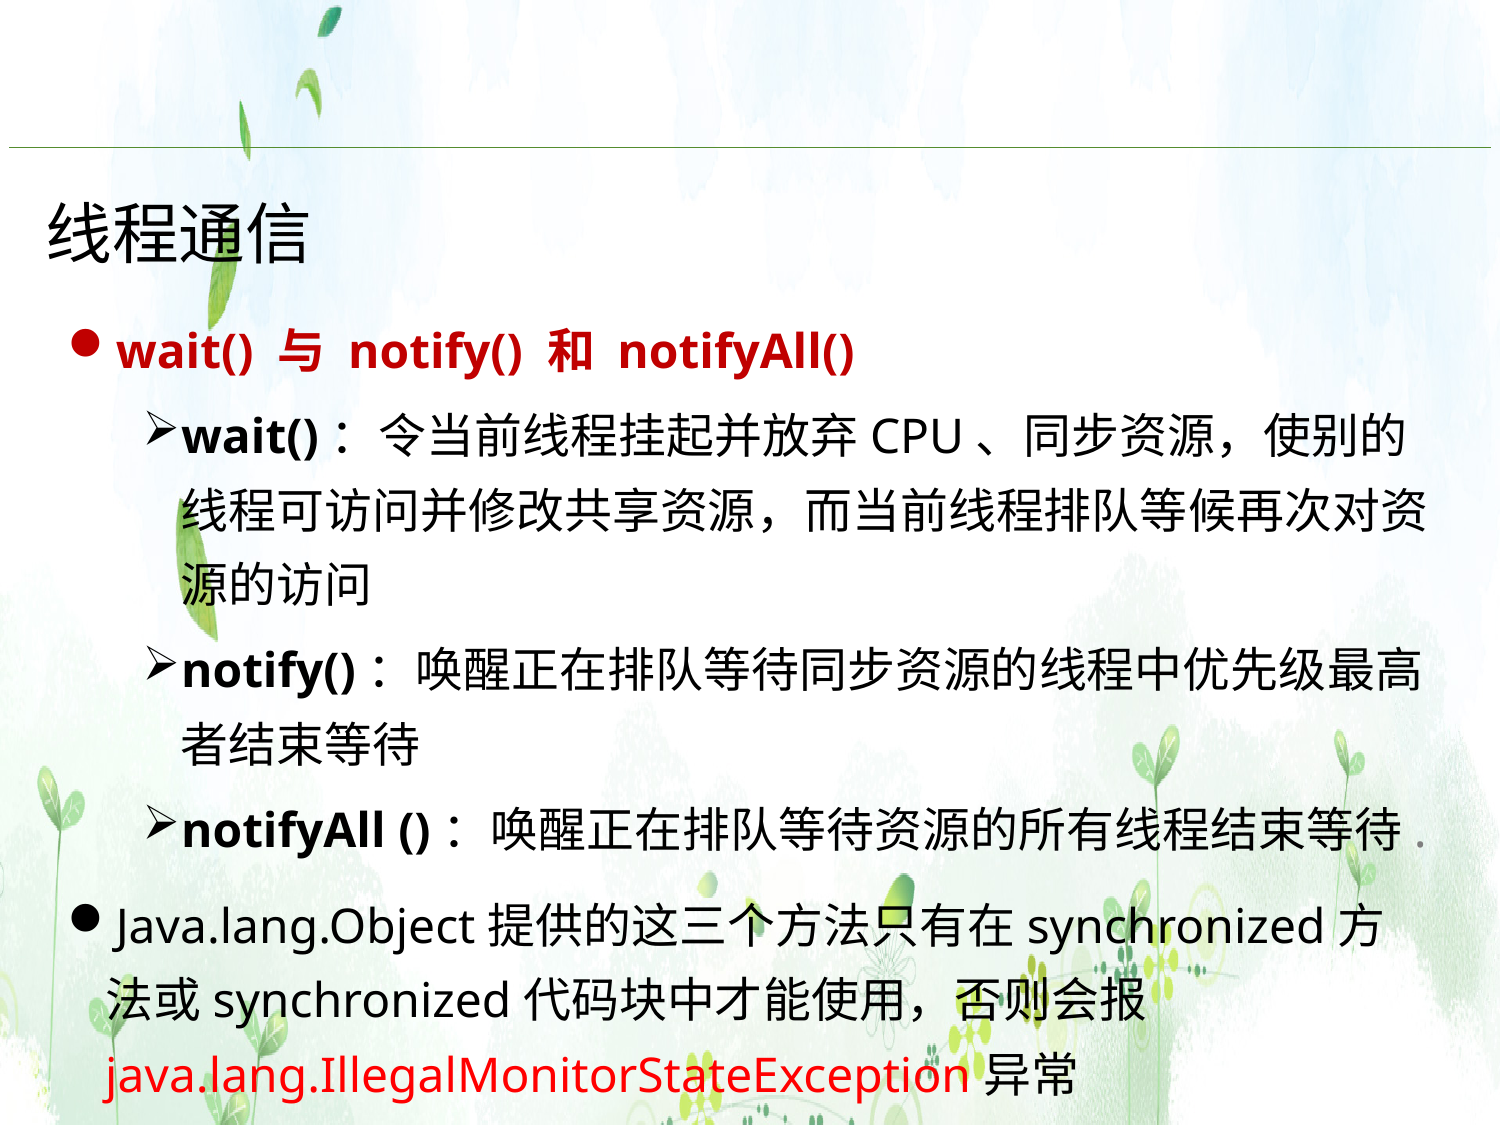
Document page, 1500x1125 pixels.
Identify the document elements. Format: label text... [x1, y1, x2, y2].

list wait() 与 notify() 和 notifyAll() wait()：令当前线程挂起并放弃CPU、同步资源，使别的线程可访问并修改共享资源，而当前线程排队等候再次对资源的访问 notify()：唤醒正在排队等待同步资源的线程中优先级最高者结束等待 notifyAll ()：唤醒正在排队等待资源的所有线程结束等待. Java.lang.Object提供的这三个方法只有在synchronized方法或synchronized代码块中才能使用，否则会报java.lang.IllegalMonitorStateException异常 [52, 295, 1448, 1070]
picture [0, 0, 1500, 1125]
title 线程通信 [30, 127, 1325, 346]
